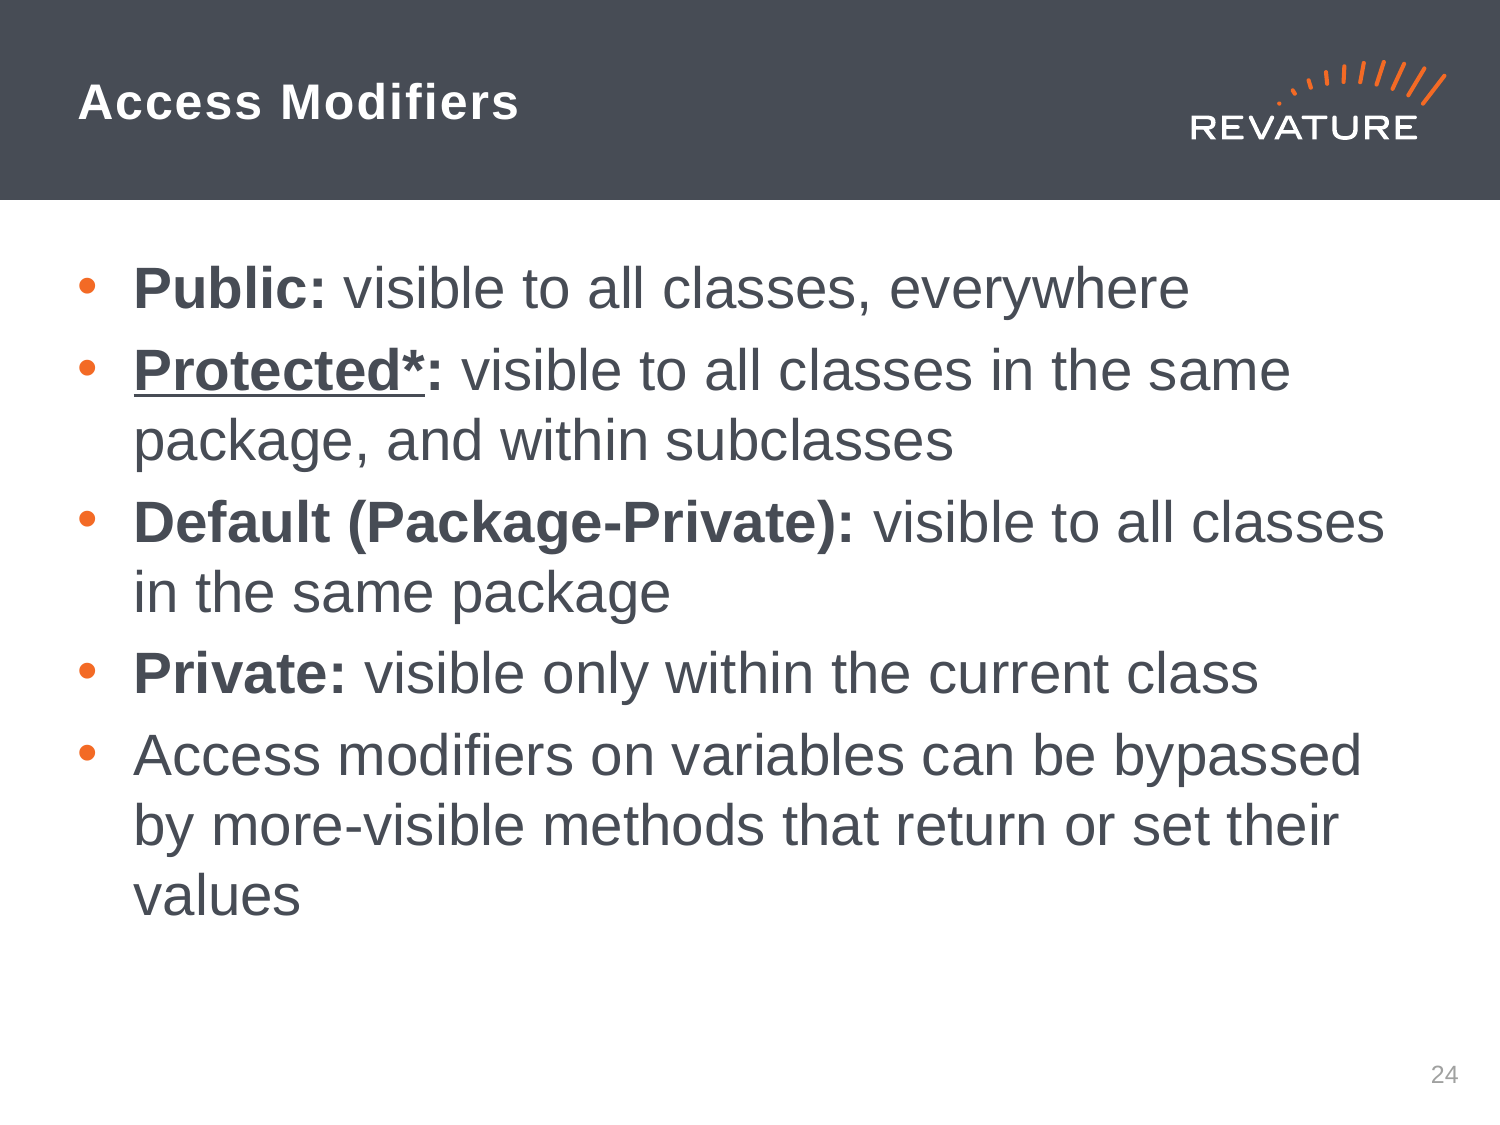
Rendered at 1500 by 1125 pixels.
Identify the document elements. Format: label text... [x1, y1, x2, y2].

slide_number 23 [1332, 1043, 1474, 1104]
title Access Modifiers [62, 0, 1084, 200]
list Public: visible to all classes, everywhere Protected*: visible to all classes in the same package, and within subclasses Default (Package-Private): visible to all classes in the same package Private: visible only within the current class Access modifiers on variables can be bypassed by more-visible methods that return or set their values [62, 243, 1438, 986]
